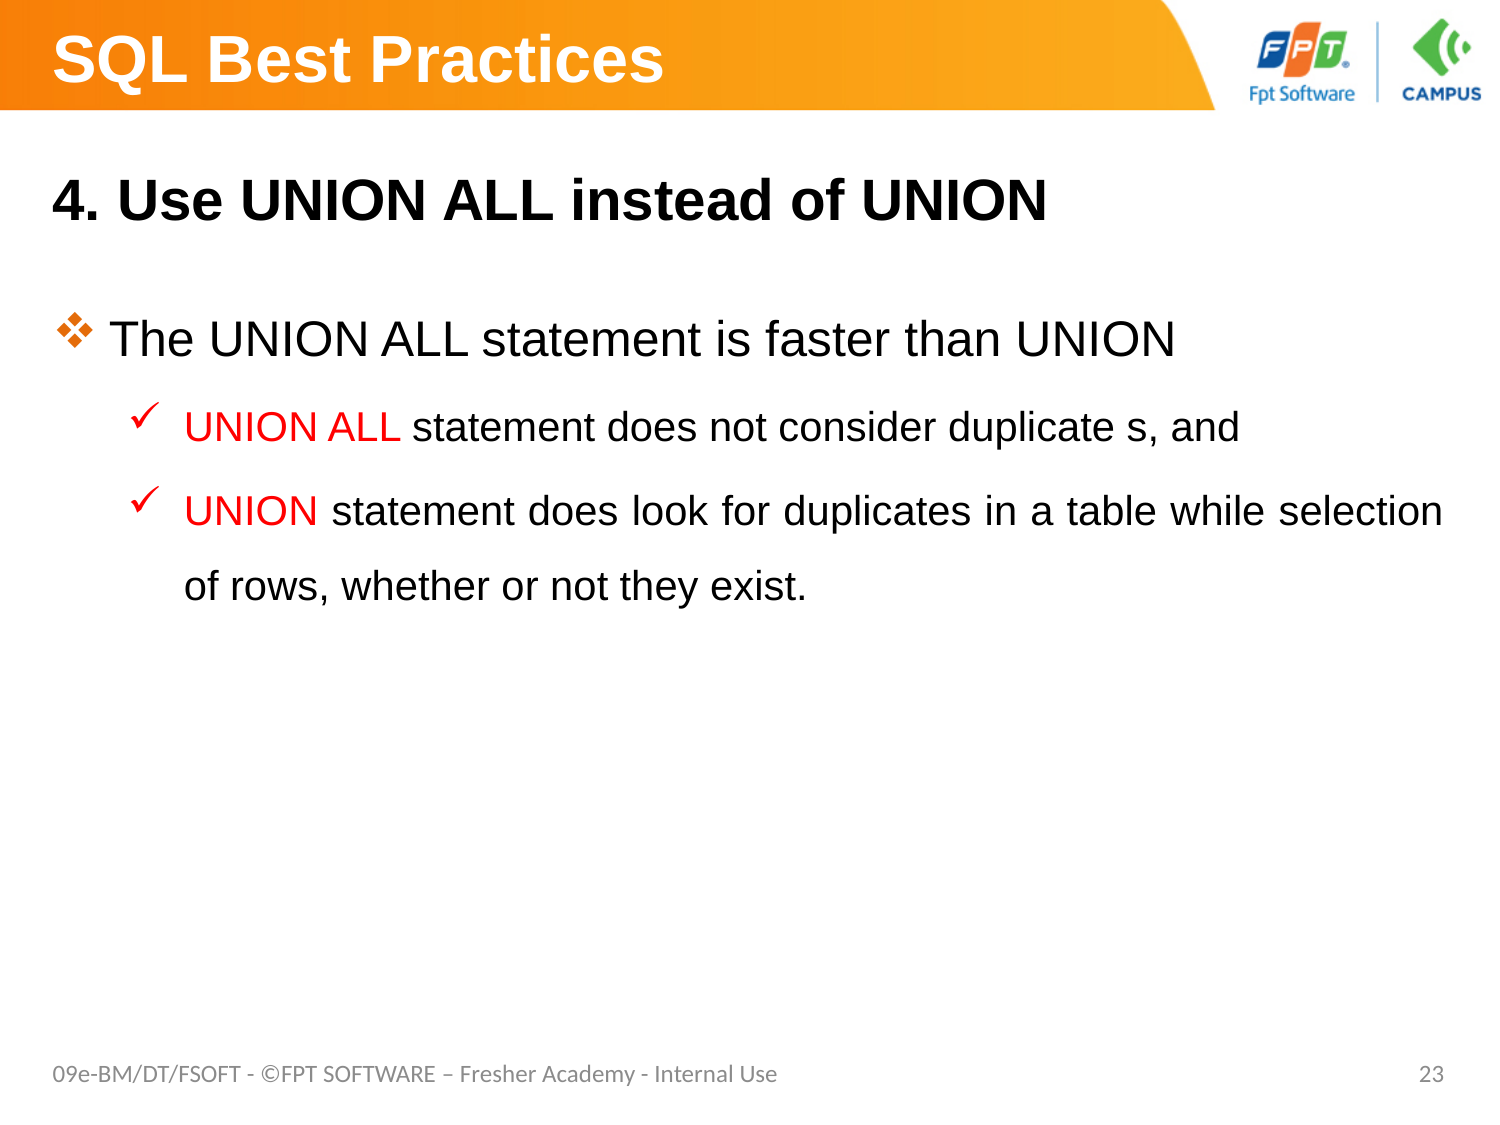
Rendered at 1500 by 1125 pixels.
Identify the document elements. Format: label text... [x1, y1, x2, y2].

picture [0, 0, 1500, 1125]
footer 09e-BM/DT/FSOFT - ©FPT SOFTWARE – Fresher Academy - Internal Use [37, 1042, 877, 1103]
list 4. Use UNION ALL instead of UNION [37, 154, 1460, 254]
title SQL Best Practices [37, 0, 1203, 113]
slide_number 23 [1062, 1042, 1460, 1103]
list The UNION ALL statement is faster than UNION UNION ALL statement does not consider duplicate s, and UNION statement does look for duplicates in a table while selection of rows, whether or not they exist. [37, 269, 1460, 1005]
